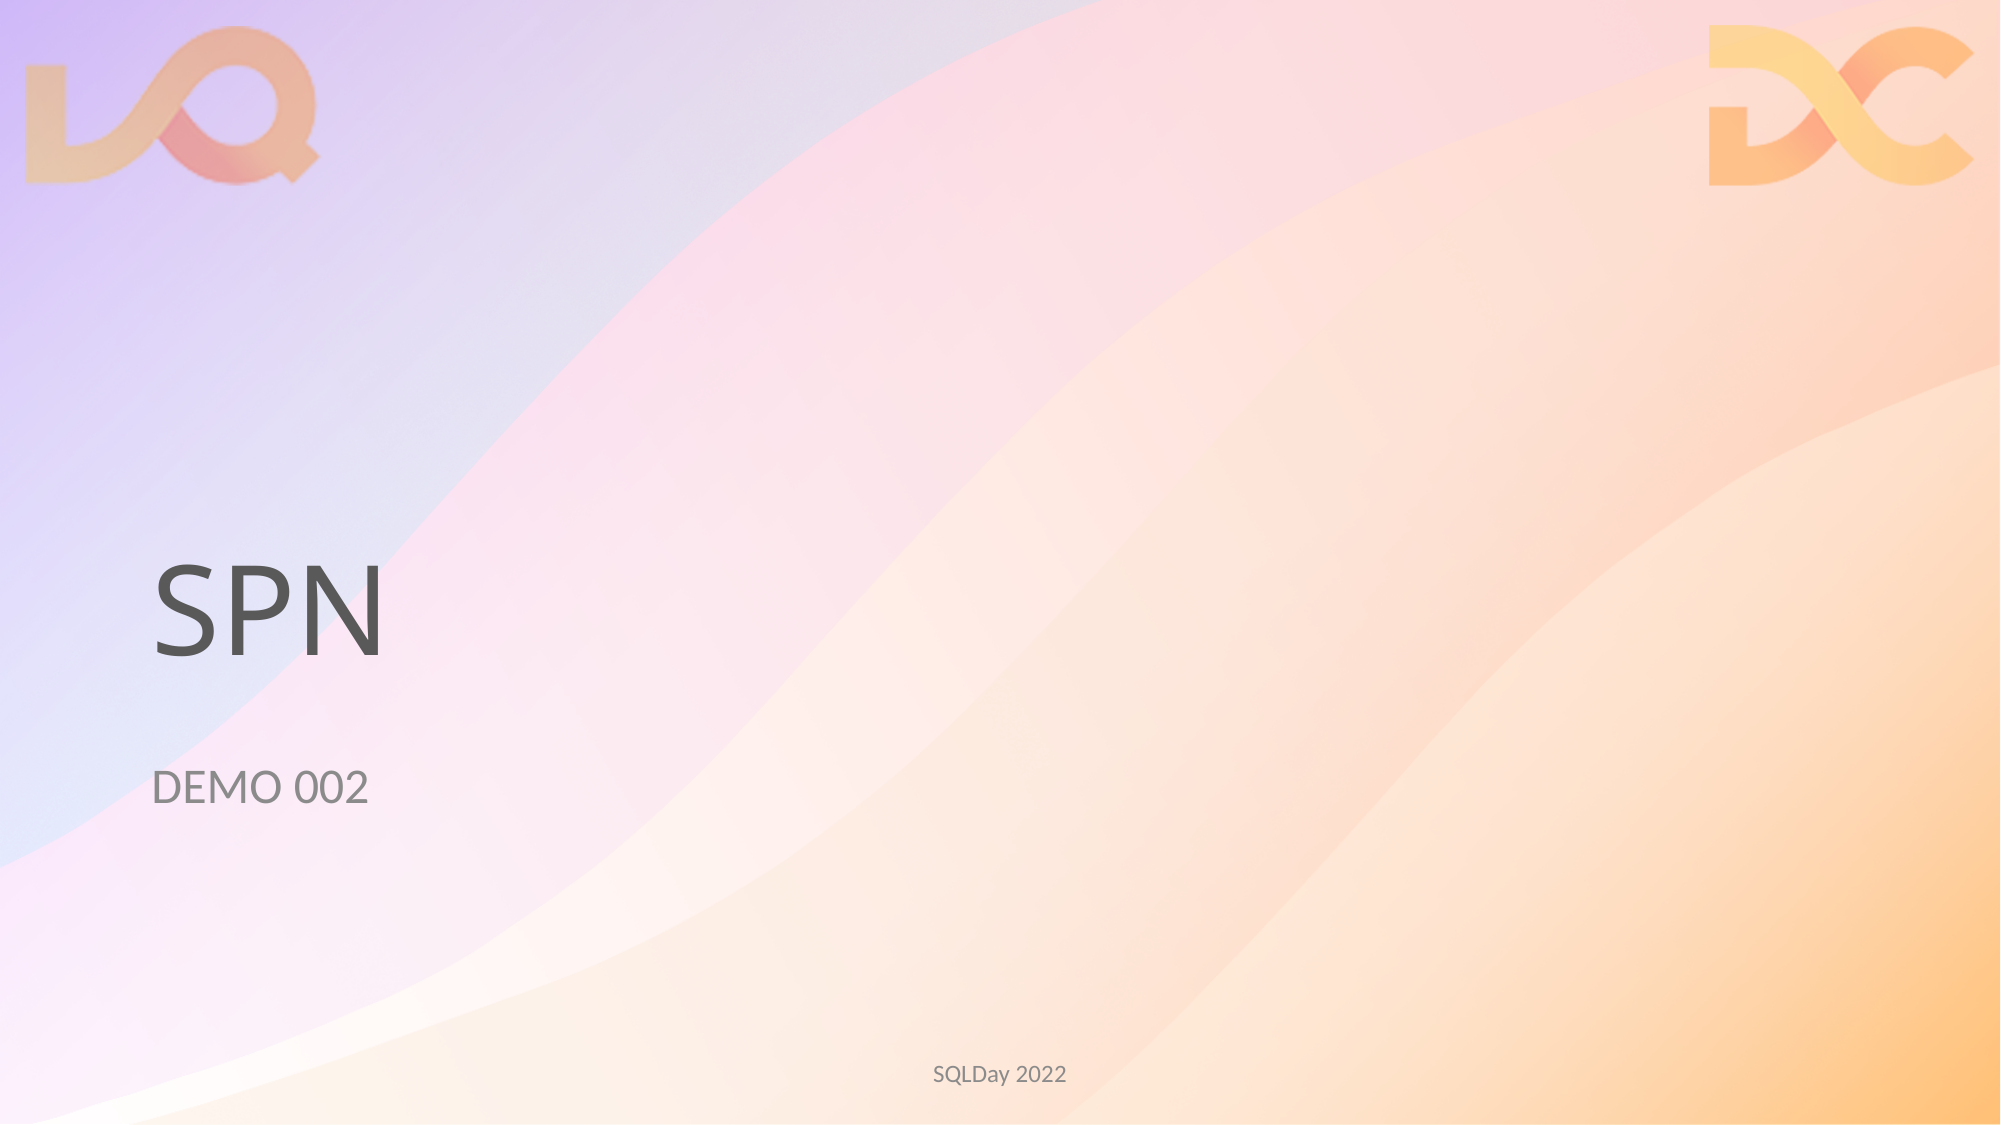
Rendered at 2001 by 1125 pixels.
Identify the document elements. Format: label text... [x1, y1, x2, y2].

list DEMO 002 [136, 752, 1862, 999]
picture [0, 0, 2001, 1125]
title SPN [136, 280, 1862, 690]
footer SQLDay 2022 [662, 1042, 1338, 1103]
